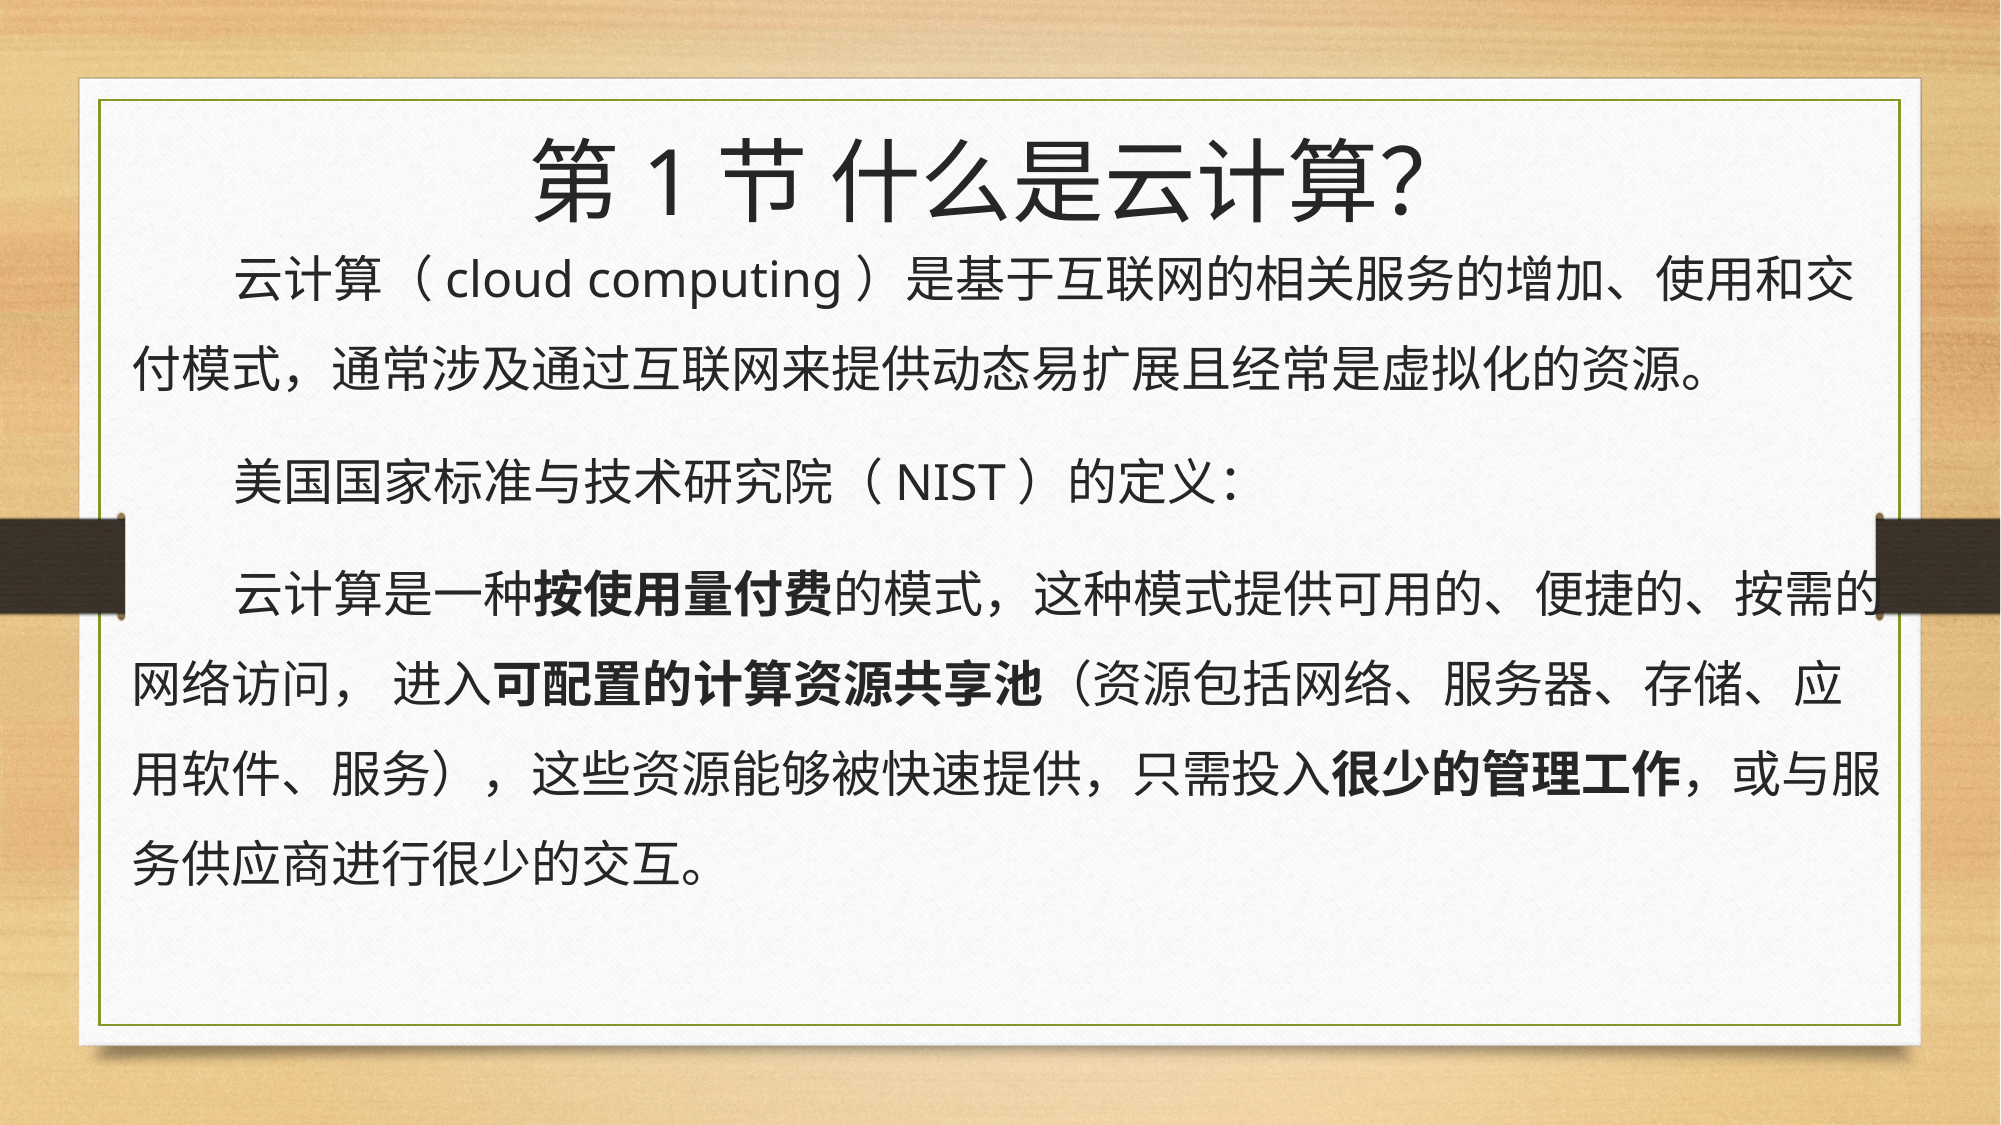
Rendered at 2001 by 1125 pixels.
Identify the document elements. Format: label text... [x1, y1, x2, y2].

title 第1节 什么是云计算？ [137, 70, 1863, 210]
picture [0, 0, 2001, 1125]
list 云计算（cloud computing）是基于互联网的相关服务的增加、使用和交付模式，通常涉及通过互联网来提供动态易扩展且经常是虚拟化的资源。 美国国家标准与技术研究院（NIST）的定义： 云计算是一种按使用量付费的模式，这种模式提供可用的、便捷的、按需的网络访问， 进入可配置的计算资源共享池（资源包括网络、服务器、存储、应用软件、服务），这些资源能够被快速提供，只需投入很少的管理工作，或与服务供应商进行很少的交互。 [116, 210, 1900, 952]
